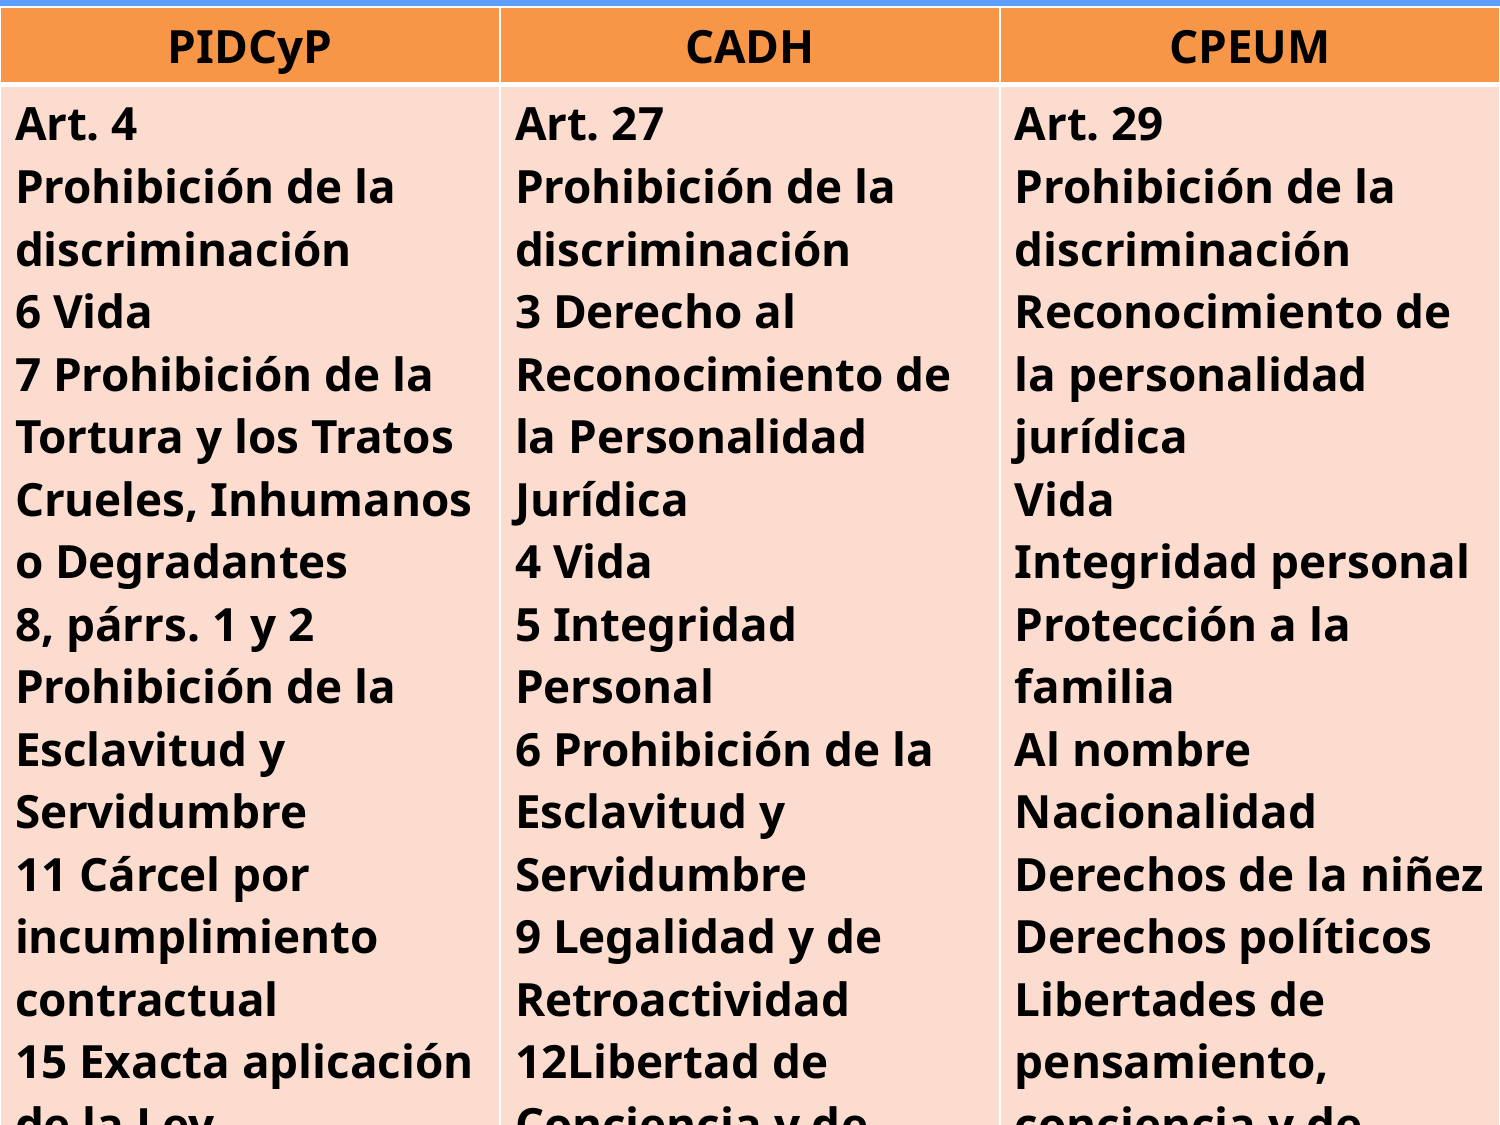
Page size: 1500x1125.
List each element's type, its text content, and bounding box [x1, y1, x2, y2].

table_header CADH [501, 8, 999, 82]
table_cell Art. 29 Prohibición de la discriminación Reconocimiento de la personalidad jurídica Vida Integridad personal Protección a la familia Al nombre Nacionalidad Derechos de la niñez Derechos políticos Libertades de pensamiento, conciencia y de profesar creencia religiosa alguna [1001, 87, 1499, 1125]
table_cell Art. 27 Prohibición de la discriminación 3 Derecho al Reconocimiento de la Personalidad Jurídica 4 Vida 5 Integridad Personal 6 Prohibición de la Esclavitud y Servidumbre 9 Legalidad y de Retroactividad 12Libertad de Conciencia y de Religión [501, 87, 999, 1125]
table_cell Art. 4 Prohibición de la discriminación 6 Vida 7 Prohibición de la Tortura y los Tratos Crueles, Inhumanos o Degradantes 8, párrs. 1 y 2 Prohibición de la Esclavitud y Servidumbre 11 Cárcel por incumplimiento contractual 15 Exacta aplicación de la Ley [1, 87, 499, 1125]
table_header PIDCyP [1, 8, 499, 82]
table_header CPEUM [1001, 8, 1499, 82]
